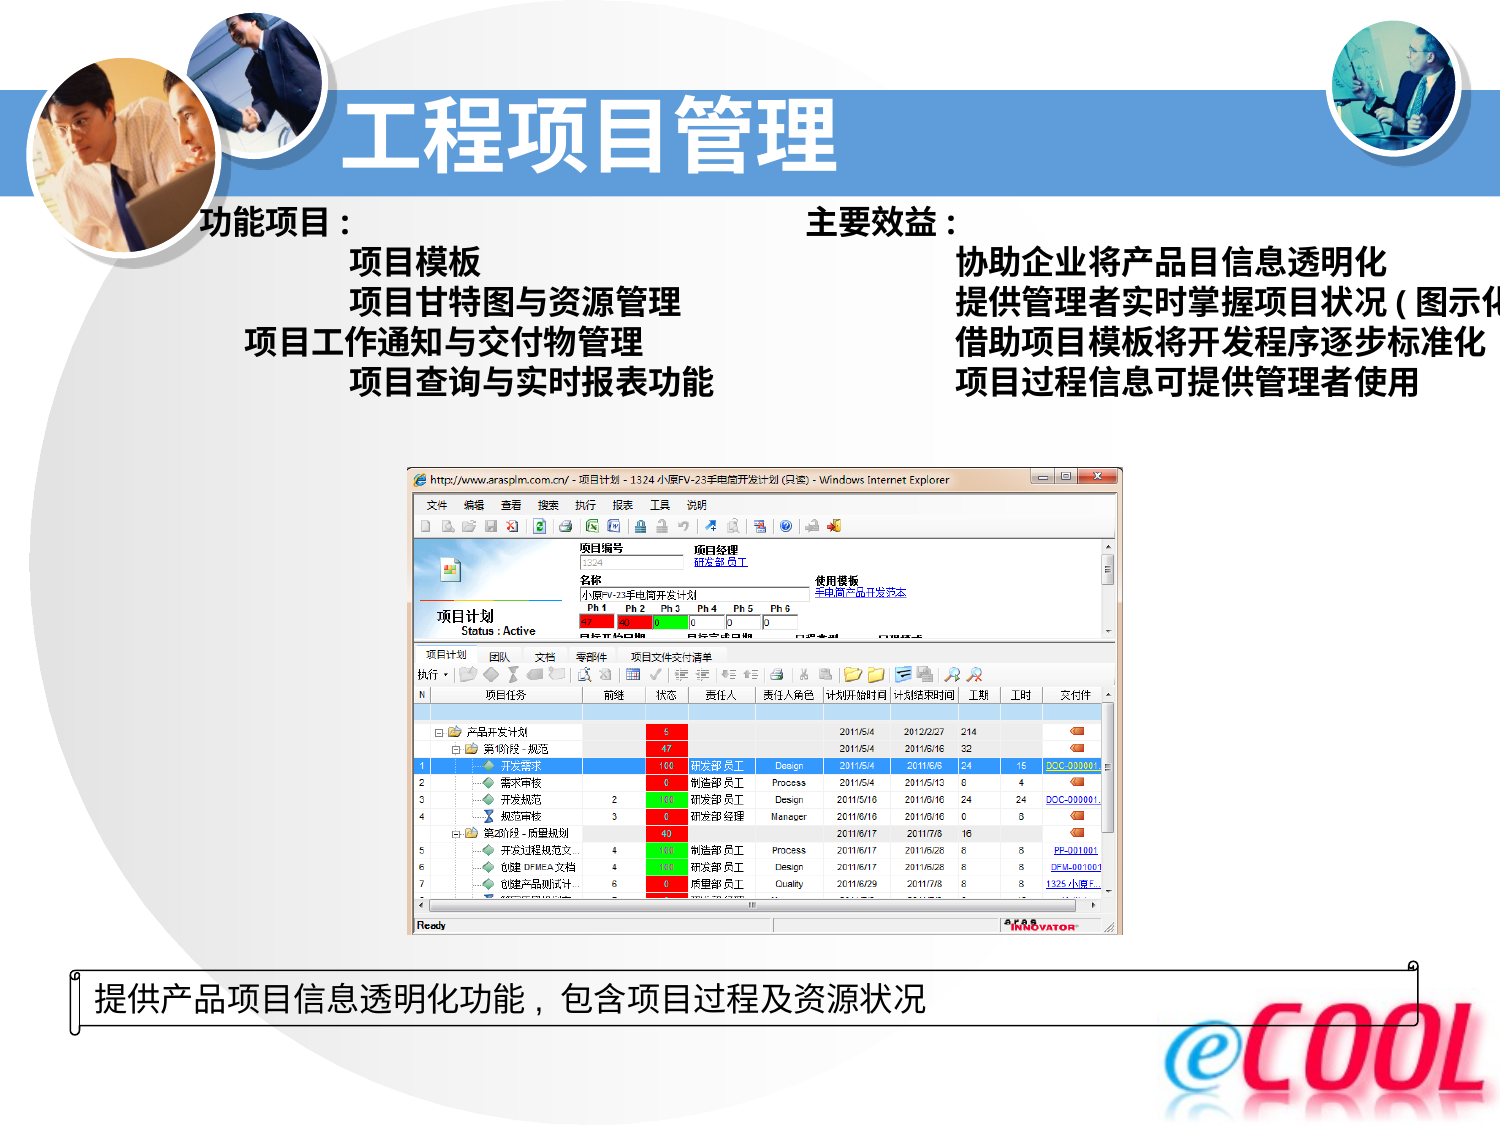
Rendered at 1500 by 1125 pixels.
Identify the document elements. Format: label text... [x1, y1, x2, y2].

picture [1157, 988, 1500, 1125]
text_box 主要效益: 协助企业将产品目信息透明化 提供管理者实时掌握项目状况(图示化) 借助项目模板将开发程序逐步标准化 项目过程信息可提供管理者使用 [805, 208, 1500, 402]
picture [407, 467, 1123, 936]
picture [187, 13, 321, 152]
picture [1333, 21, 1455, 150]
title 工程项目管理 [324, 89, 1329, 177]
picture [33, 58, 215, 252]
text_box 提供产品项目信息透明化功能, 包含项目过程及资源状况 [70, 961, 1418, 1035]
text_box 功能项目: 项目模板 项目甘特图与资源管理 项目工作通知与交付物管理 项目查询与实时报表功能 [199, 208, 716, 402]
